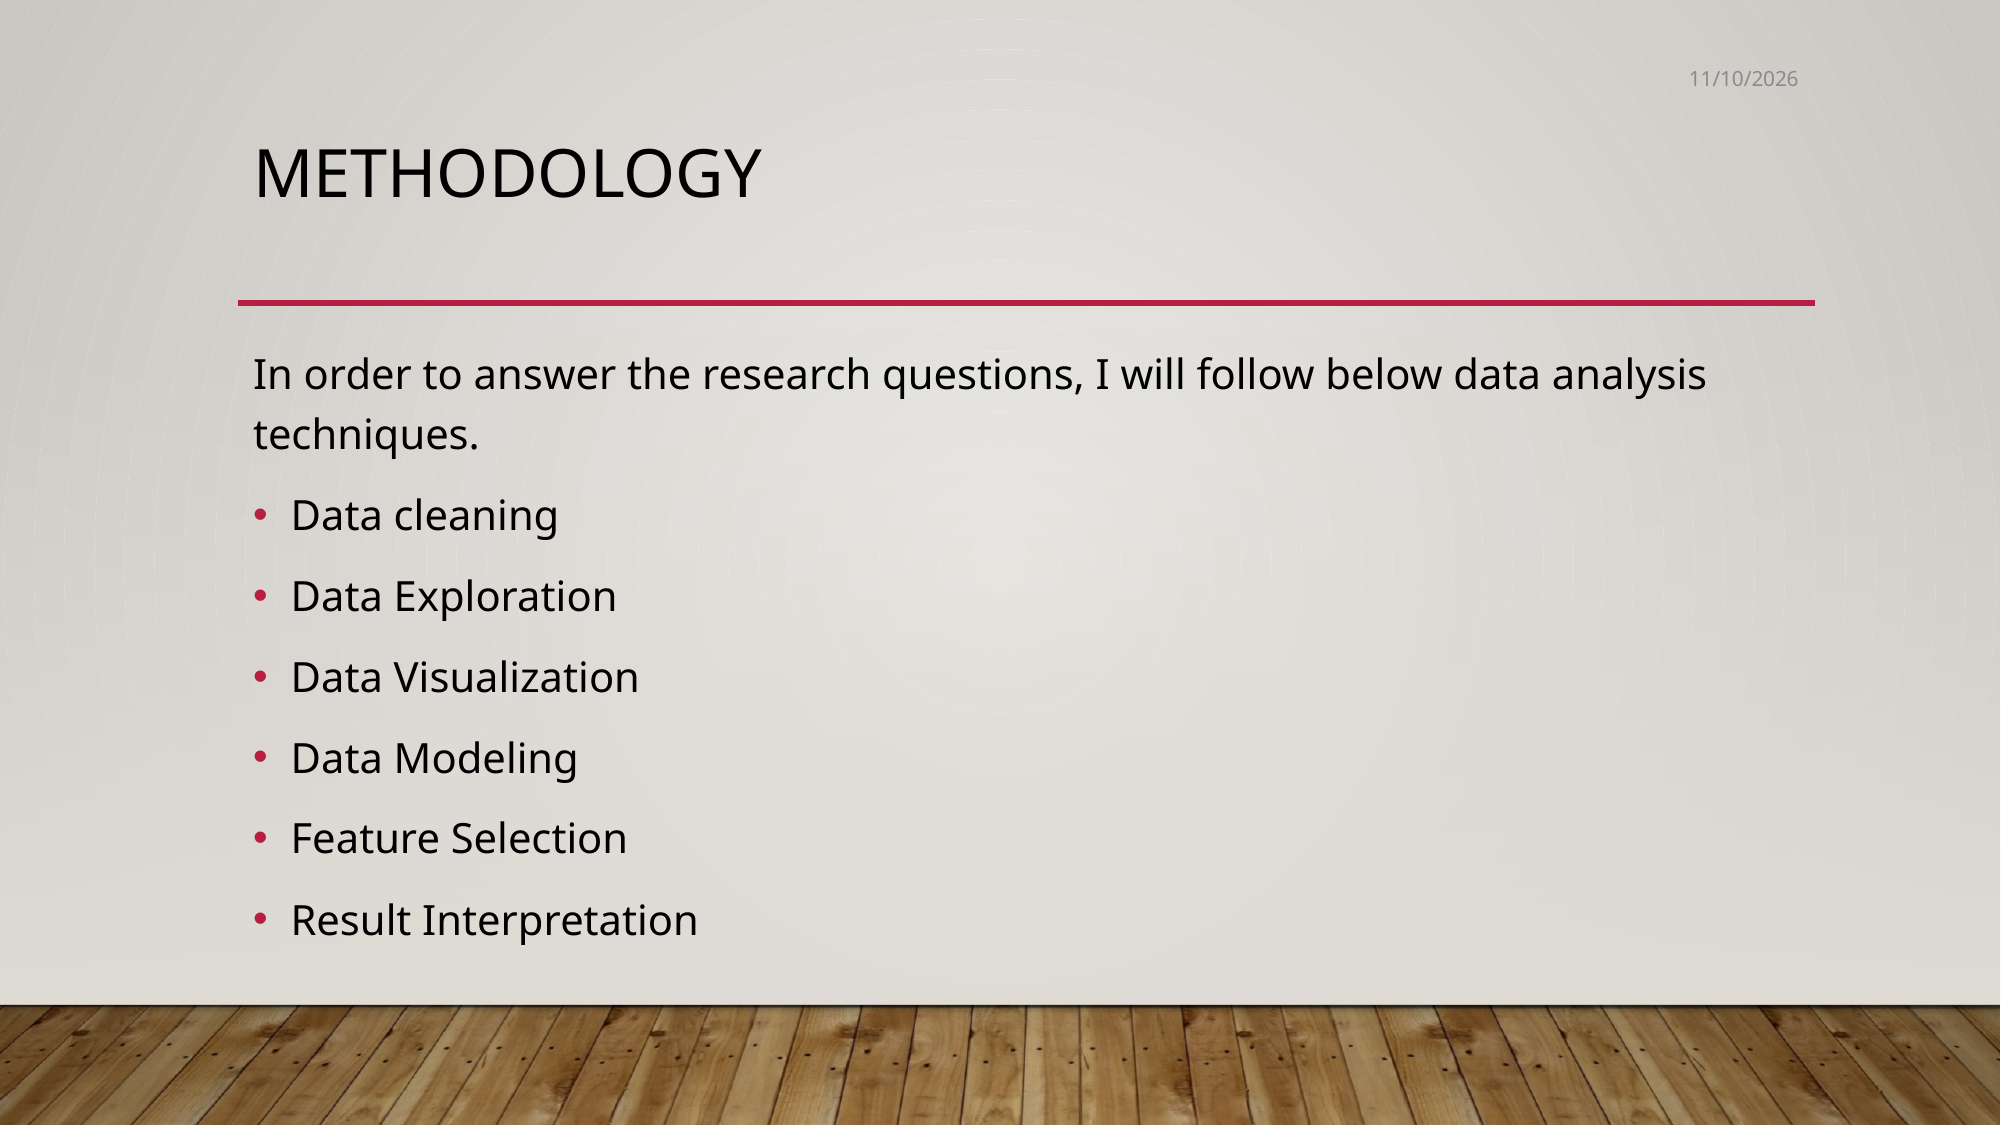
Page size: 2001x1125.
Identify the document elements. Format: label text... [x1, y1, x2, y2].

picture [0, 1005, 2000, 1125]
title Methodology [238, 131, 1814, 305]
list In order to answer the research questions, I will follow below data analysis techniques. Data cleaning Data Exploration Data Visualization Data Modeling Feature Selection Result Interpretation [238, 330, 1814, 897]
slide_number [1239, 54, 1814, 105]
